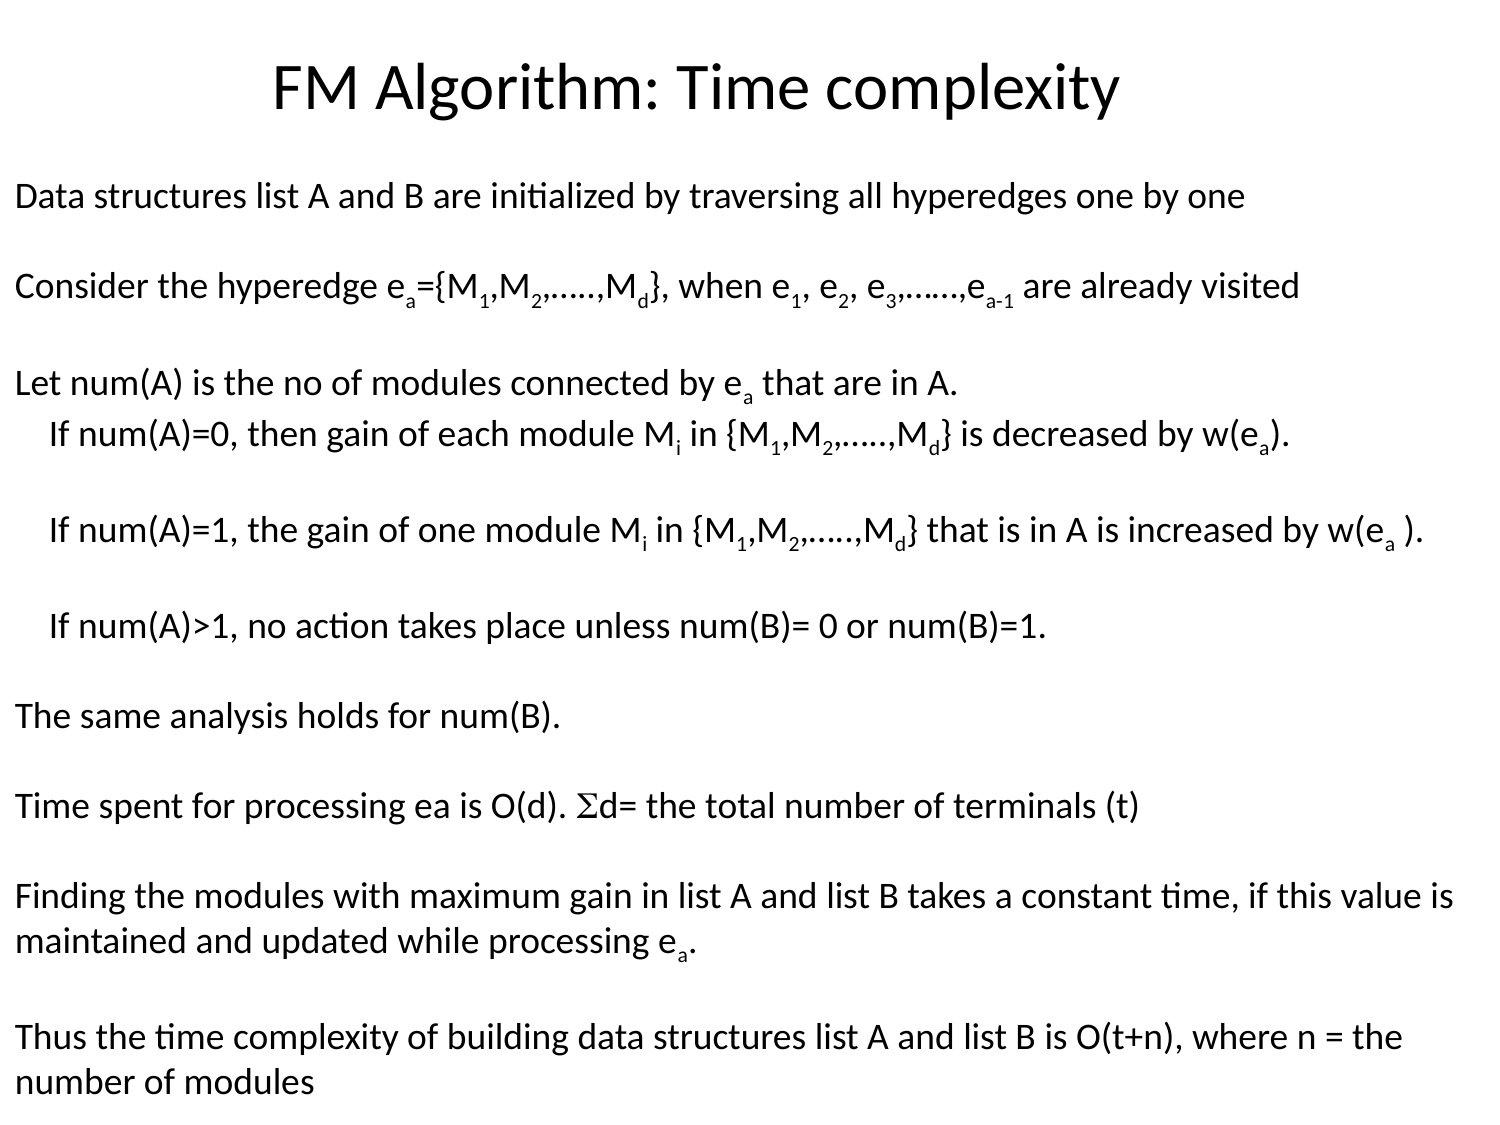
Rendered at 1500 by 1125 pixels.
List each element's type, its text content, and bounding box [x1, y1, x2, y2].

text_box FM Algorithm: Time complexity [257, 35, 1231, 130]
text_box Data structures list A and B are initialized by traversing all hyperedges one by one Consider the hyperedge ea={M1,M2,…..,Md}, when e1, e2, e3,……,ea-1 are already visited Let num(A) is the no of modules connected by ea that are in A. If num(A)=0, then gain of each module Mi in {M1,M2,…..,Md} is decreased by w(ea). If num(A)=1, the gain of one module Mi in {M1,M2,…..,Md} that is in A is increased by w(ea ). If num(A)>1, no action takes place unless num(B)= 0 or num(B)=1. The same analysis holds for num(B). Time spent for processing ea is O(d). d= the total number of terminals (t) Finding the modules with maximum gain in list A and list B takes a constant time, if this value is maintained and updated while processing ea. Thus the time complexity of building data structures list A and list B is O(t+n), where n = the number of modules [0, 163, 1500, 1125]
